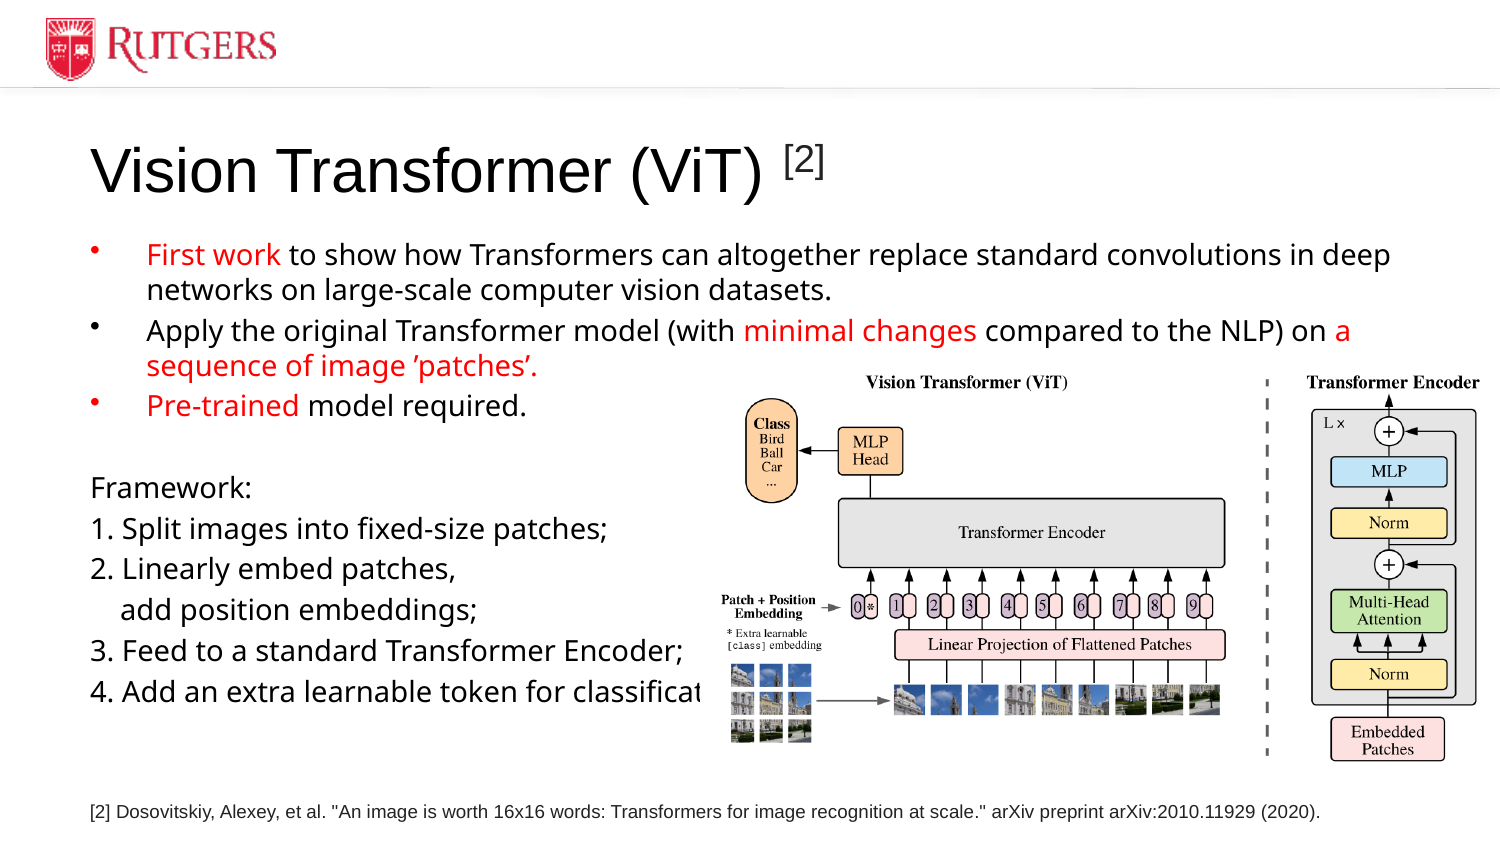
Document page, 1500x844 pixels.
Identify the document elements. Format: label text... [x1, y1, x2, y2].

picture [46, 18, 276, 81]
title Vision Transformer (ViT) [2] [75, 116, 1425, 216]
text_box [2] Dosovitskiy, Alexey, et al. "An image is worth 16x16 words: Transformers for image recognition at scale." arXiv preprint arXiv:2010.11929 (2020). [75, 792, 1368, 830]
list First work to show how Transformers can altogether replace standard convolutions in deep networks on large-scale computer vision datasets. Apply the original Transformer model (with minimal changes compared to the NLP) on a sequence of image ’patches’. Pre-trained model required. Framework: 1. Split images into fixed-size patches; 2. Linearly embed patches, add position embeddings; 3. Feed to a standard Transformer Encoder; 4. Add an extra learnable token for classification. [75, 228, 1443, 752]
picture [700, 358, 1491, 772]
